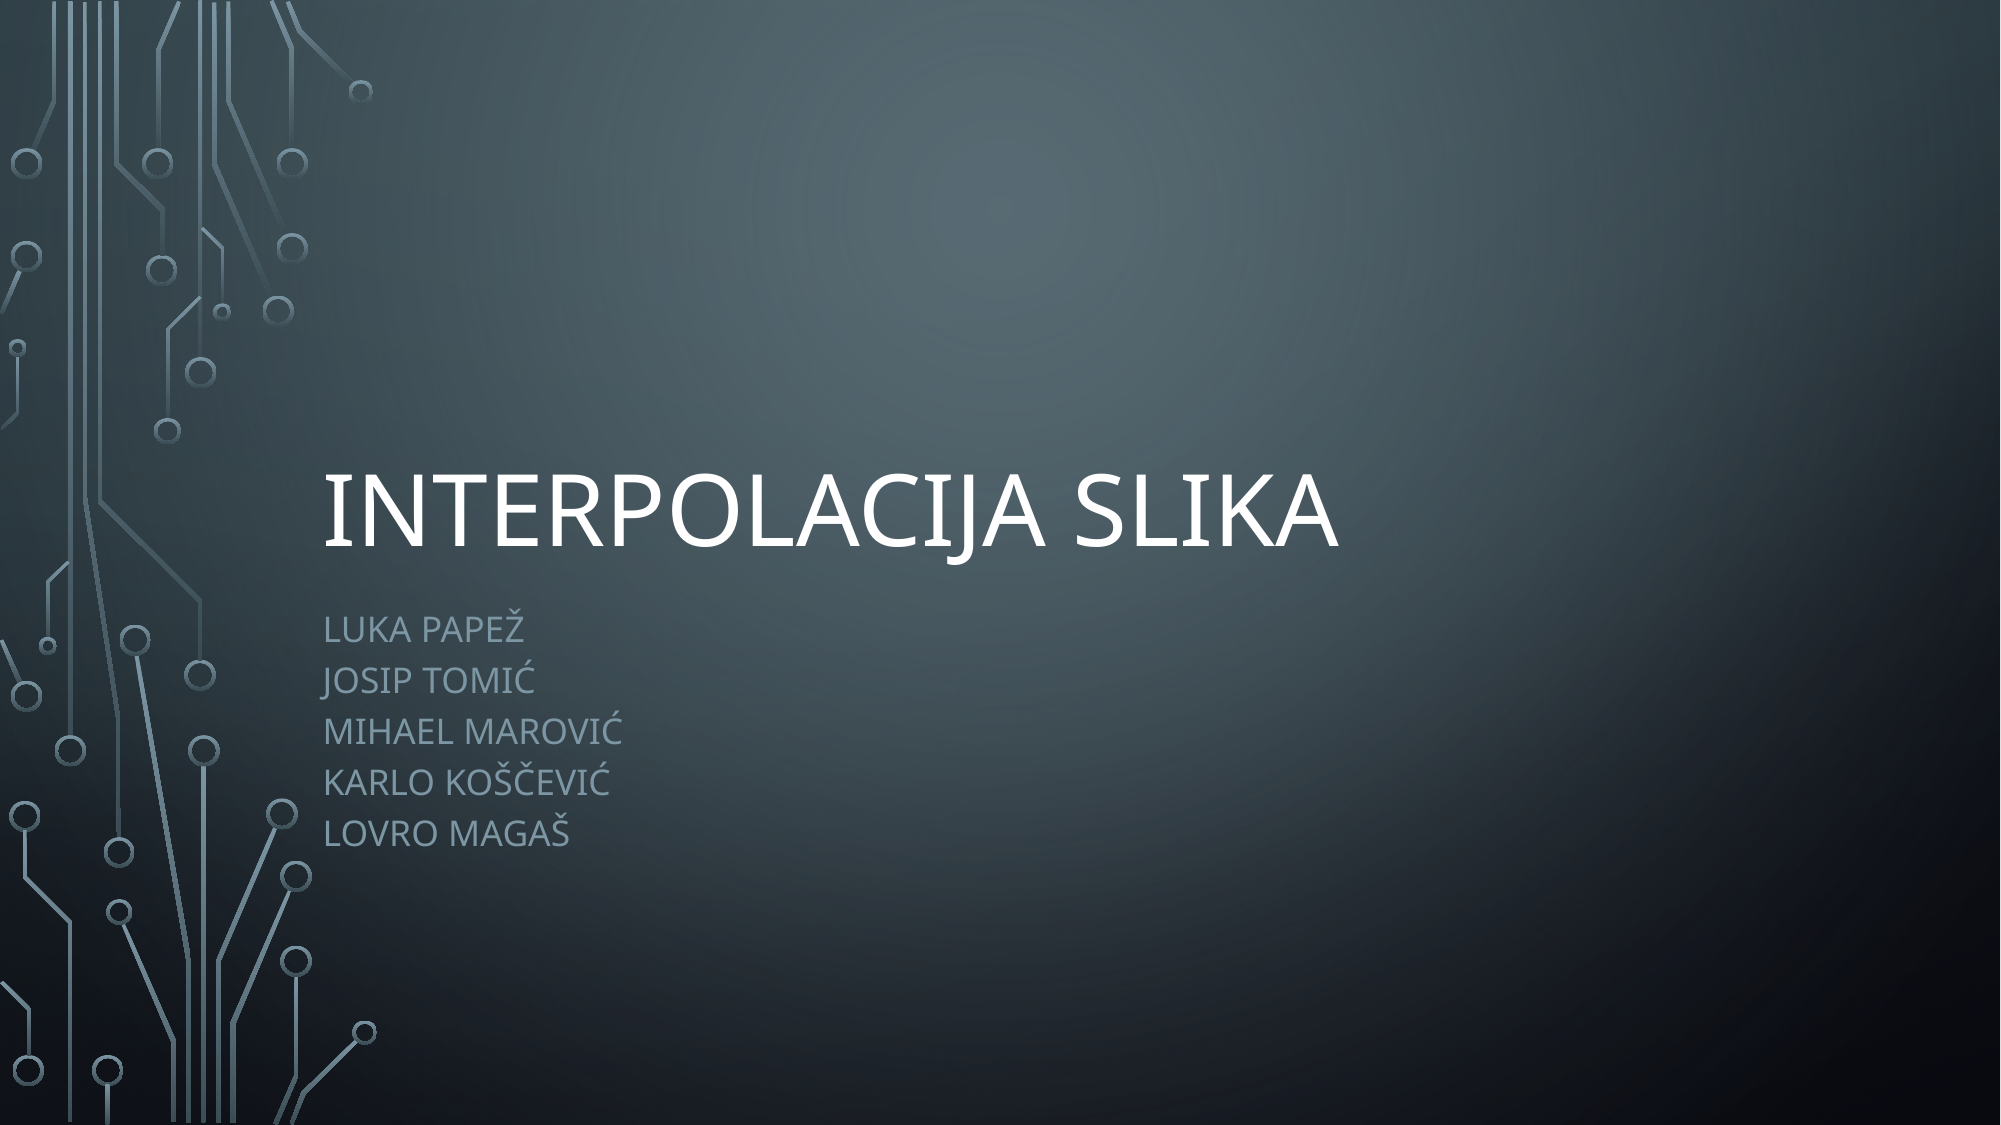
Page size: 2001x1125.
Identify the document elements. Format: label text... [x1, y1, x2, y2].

subtitle Luka Papež Josip Tomić Mihael Marović Karlo Koščević Lovro Magaš [307, 590, 1750, 863]
title Interpolacija slika [307, 184, 1750, 576]
